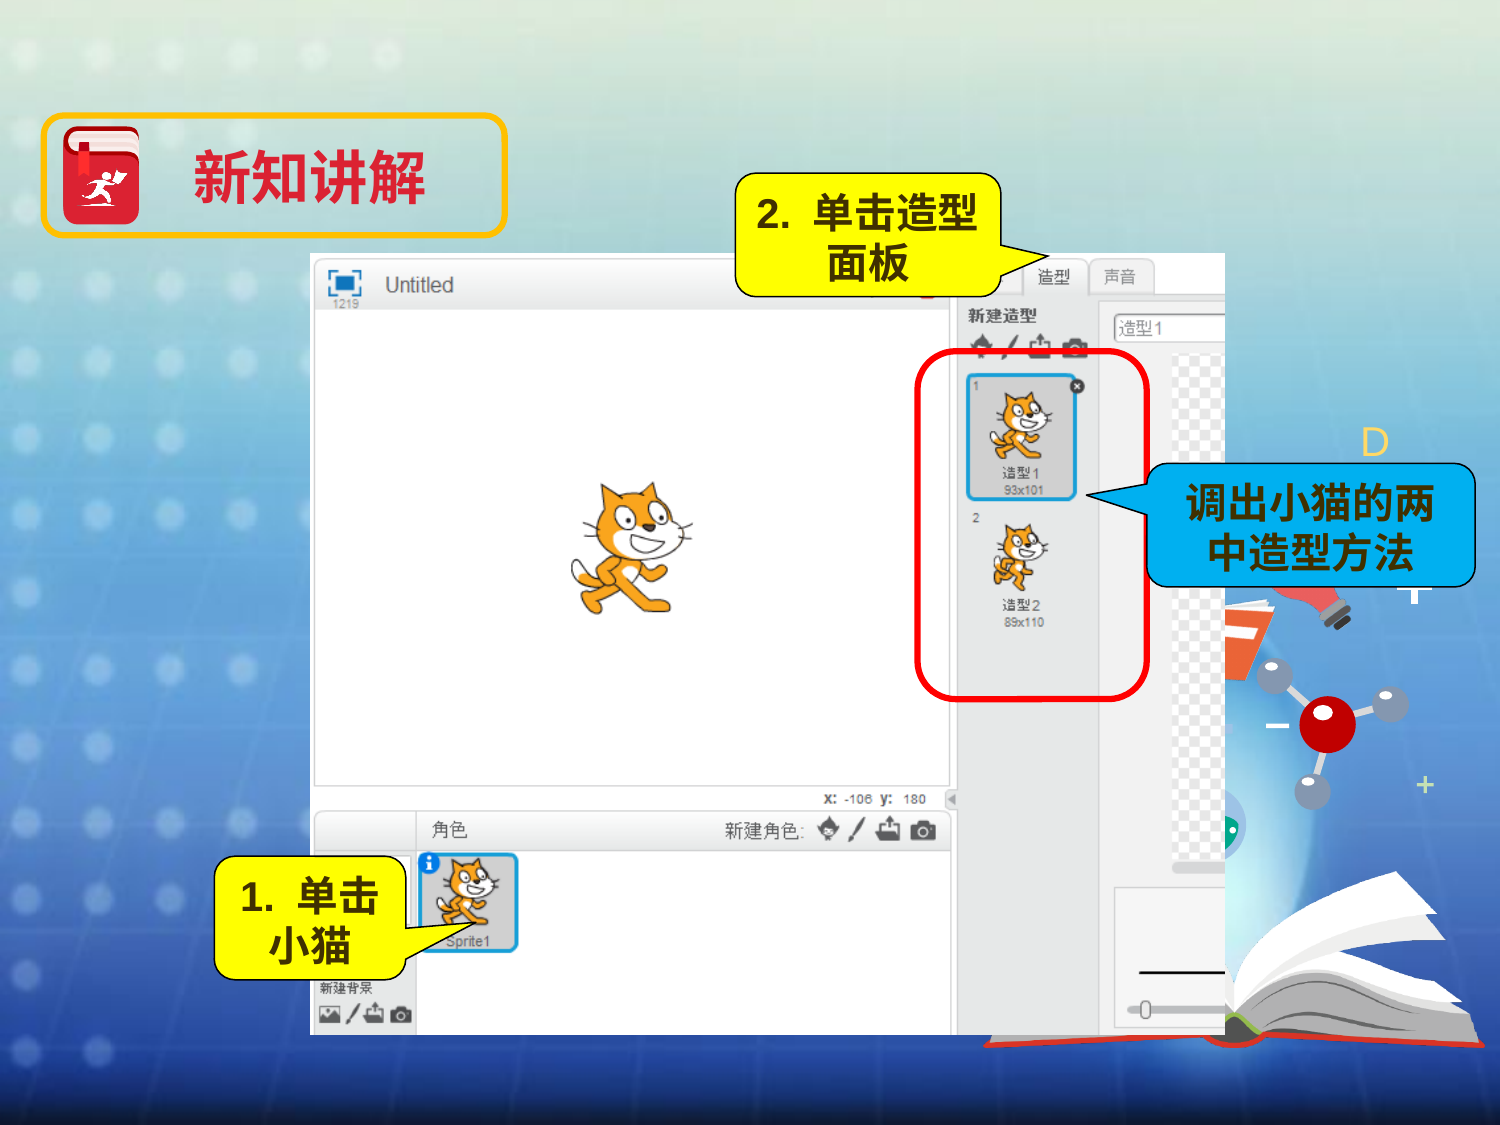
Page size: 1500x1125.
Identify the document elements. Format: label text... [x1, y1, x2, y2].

text_box 调出小猫的两中造型方法 [1225, 463, 1476, 587]
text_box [43, 115, 505, 236]
text_box 2. 单击造型面板 [735, 173, 1035, 253]
text_box 1. 单击小猫 [214, 856, 310, 980]
picture [0, 0, 1500, 1125]
